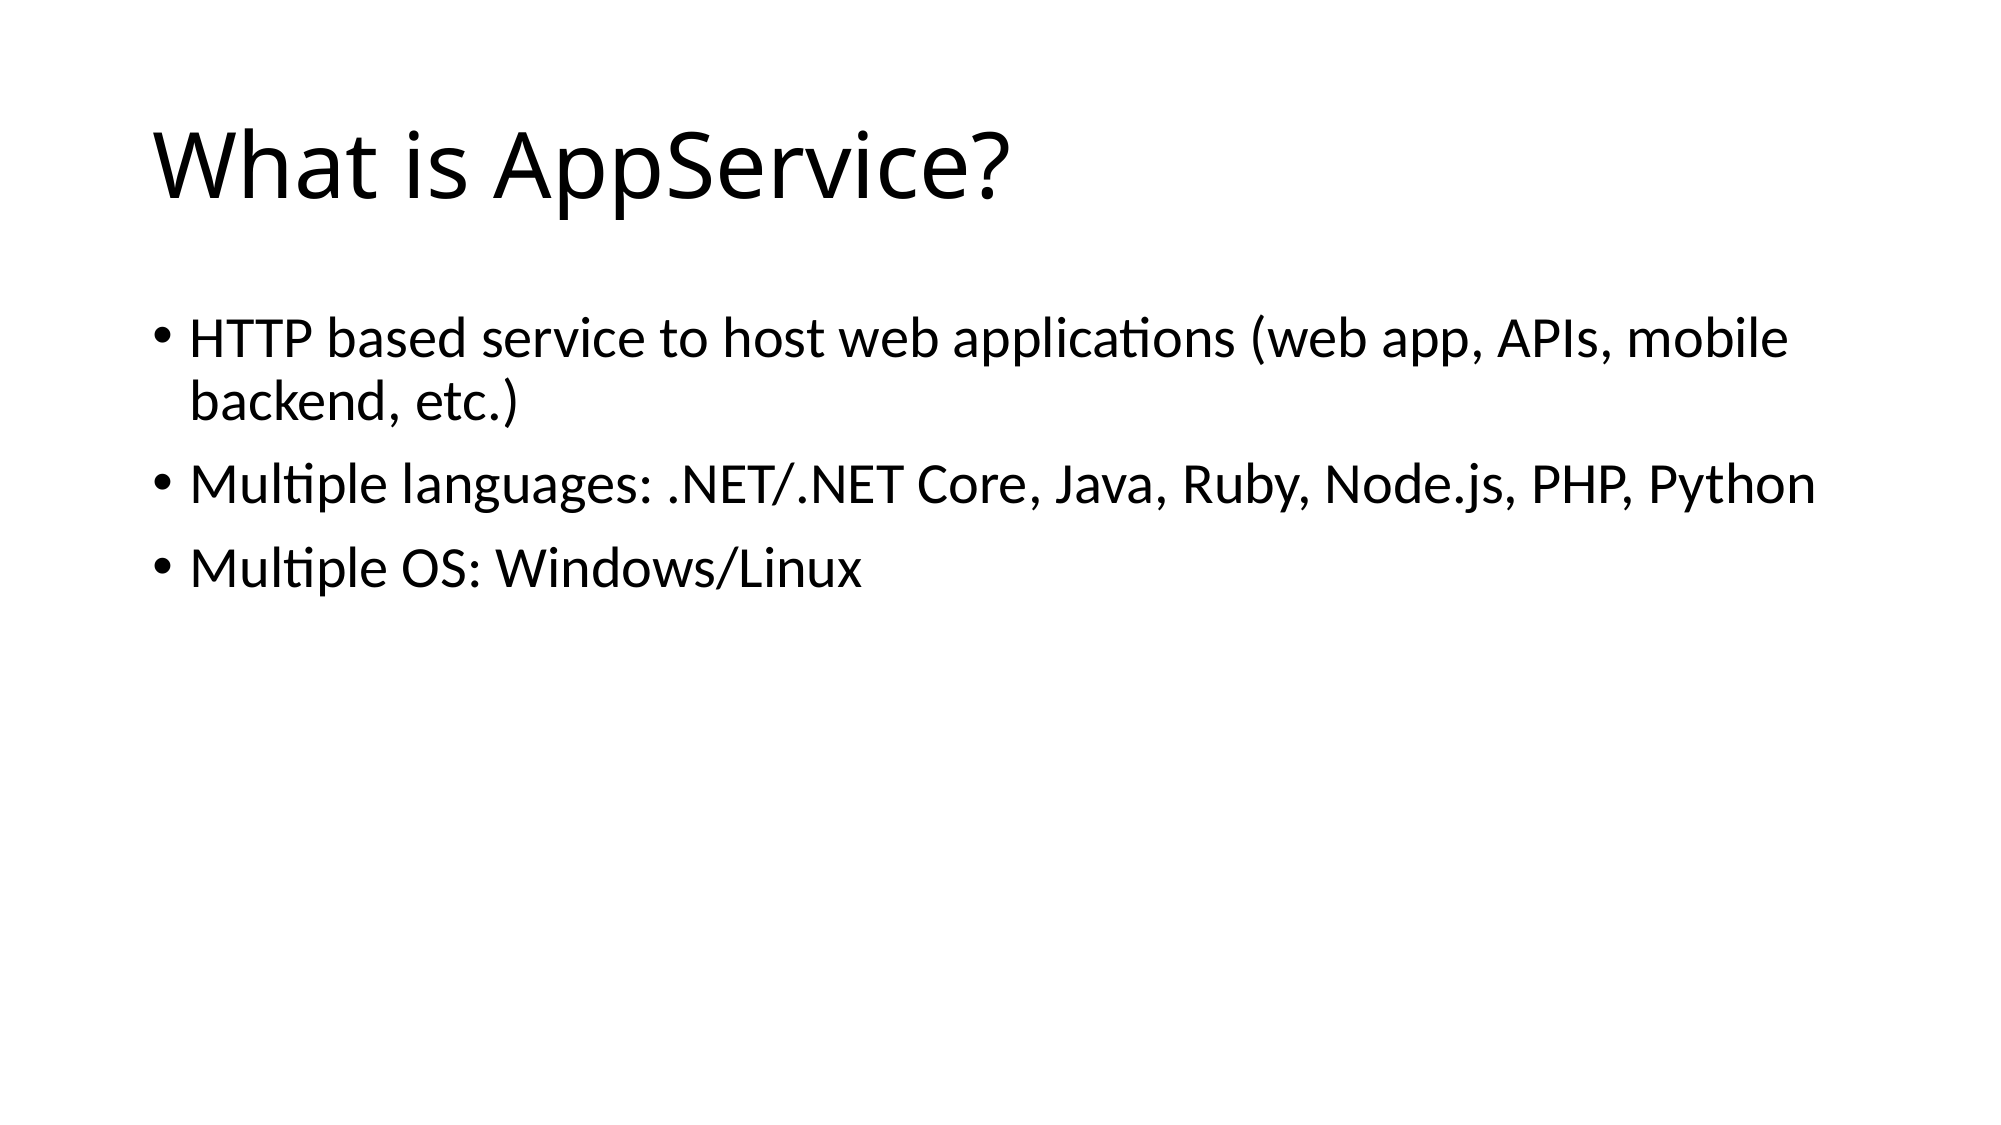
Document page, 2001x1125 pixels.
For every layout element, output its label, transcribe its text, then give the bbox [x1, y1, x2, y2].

title What is AppService? [137, 59, 1863, 278]
list HTTP based service to host web applications (web app, APIs, mobile backend, etc.) Multiple languages: .NET/.NET Core, Java, Ruby, Node.js, PHP, Python Multiple OS: Windows/Linux [137, 299, 1863, 1014]
